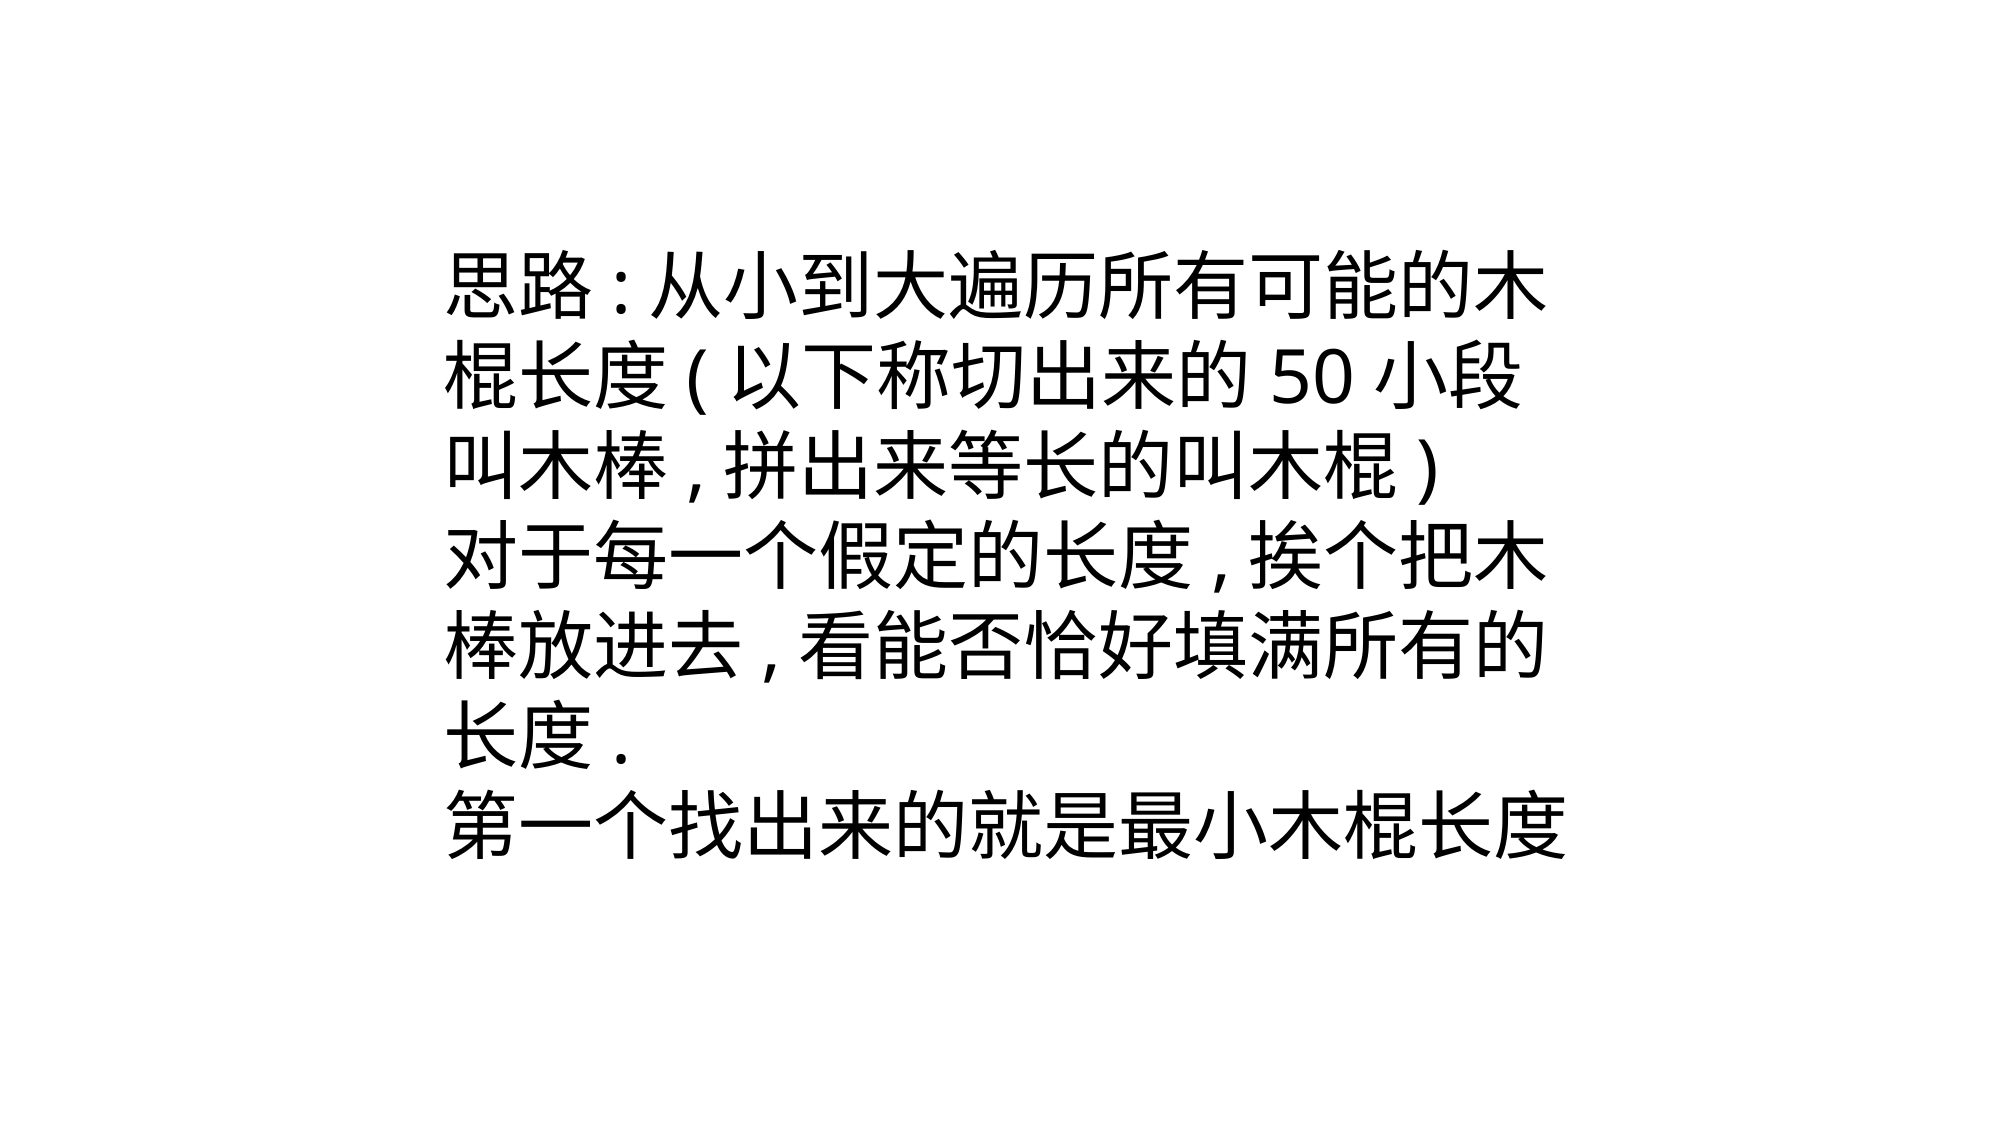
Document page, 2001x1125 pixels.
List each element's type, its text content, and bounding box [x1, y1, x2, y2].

text_box 思路:从小到大遍历所有可能的木棍长度(以下称切出来的50小段叫木棒,拼出来等长的叫木棍) 对于每一个假定的长度,挨个把木棒放进去,看能否恰好填满所有的长度. 第一个找出来的就是最小木棍长度 [428, 231, 1589, 877]
